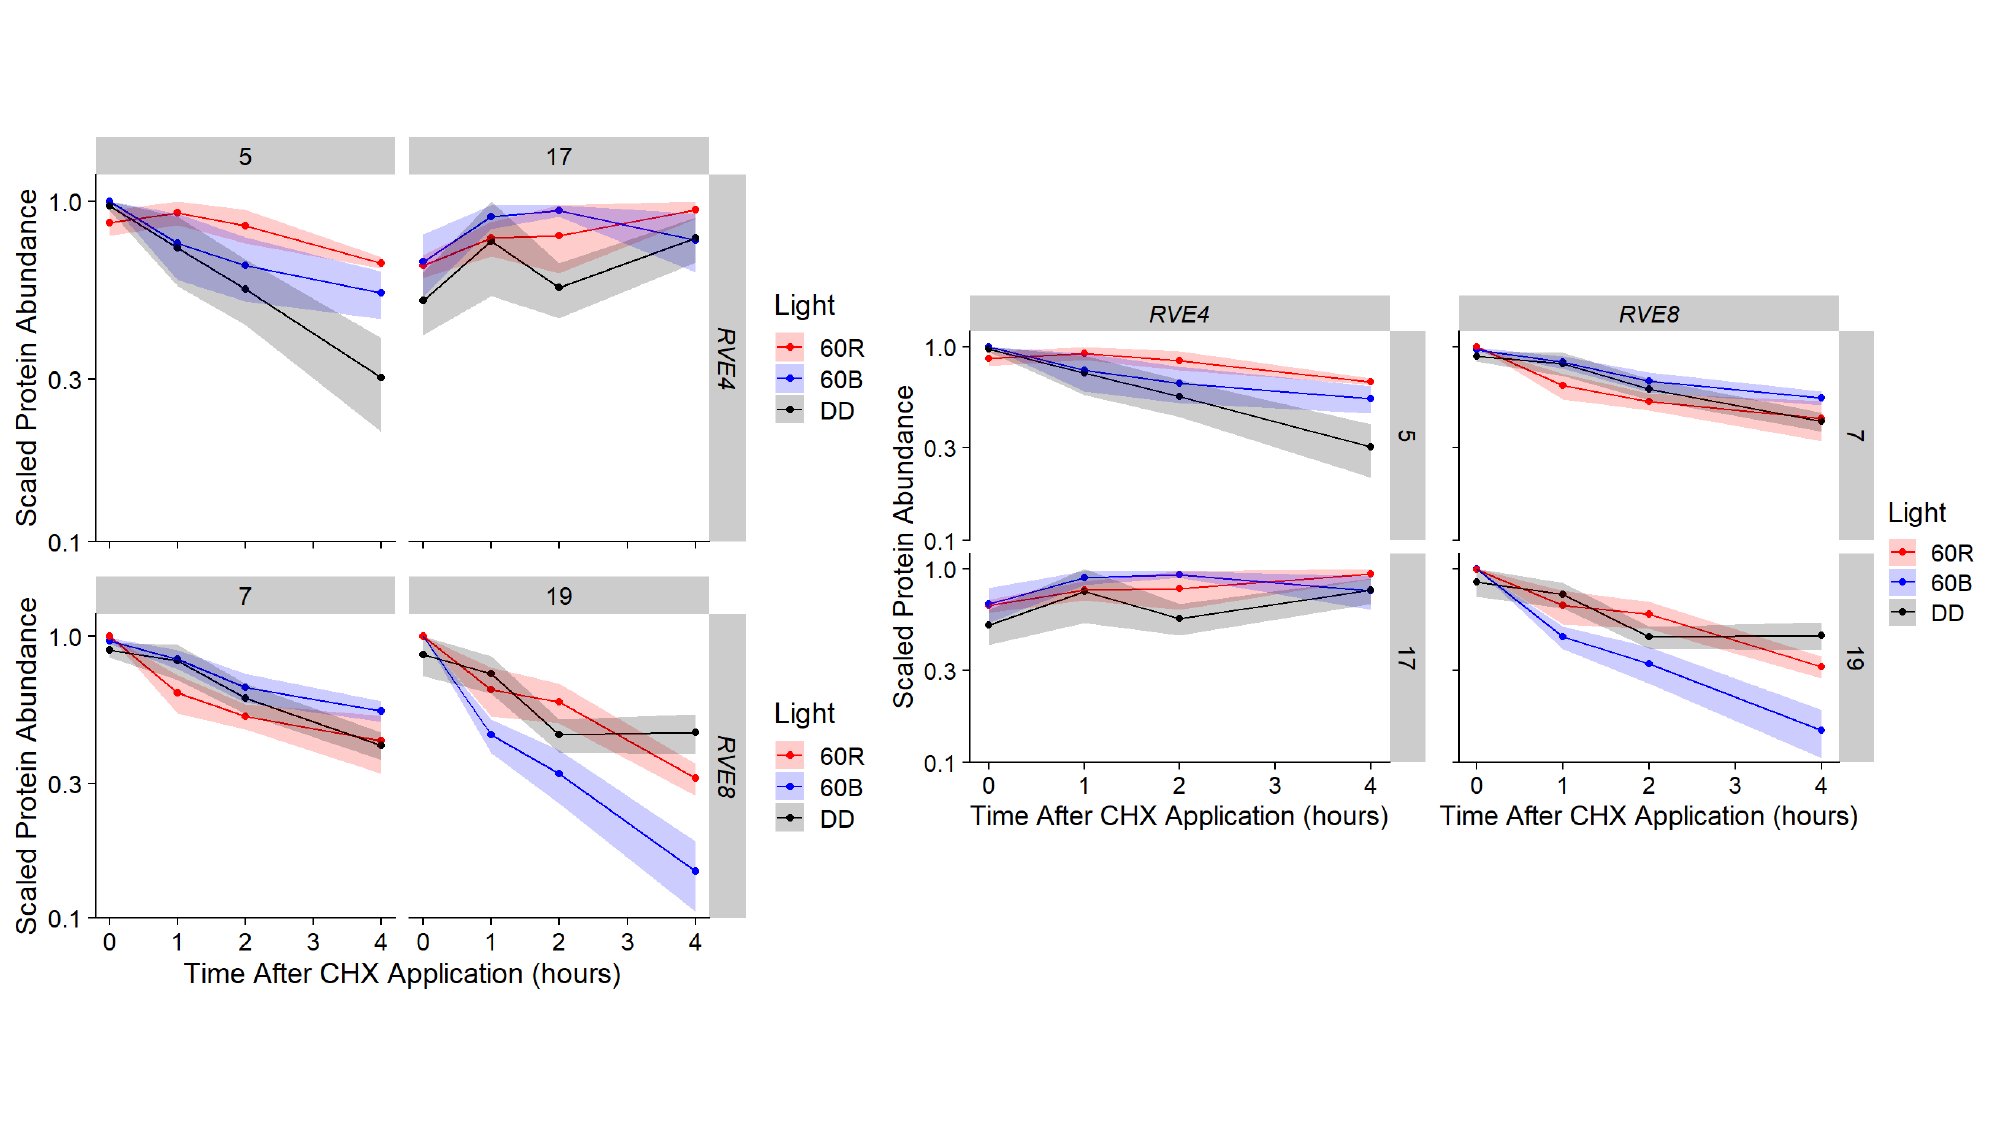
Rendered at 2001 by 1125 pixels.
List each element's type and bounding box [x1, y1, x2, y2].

picture [0, 123, 2000, 1002]
